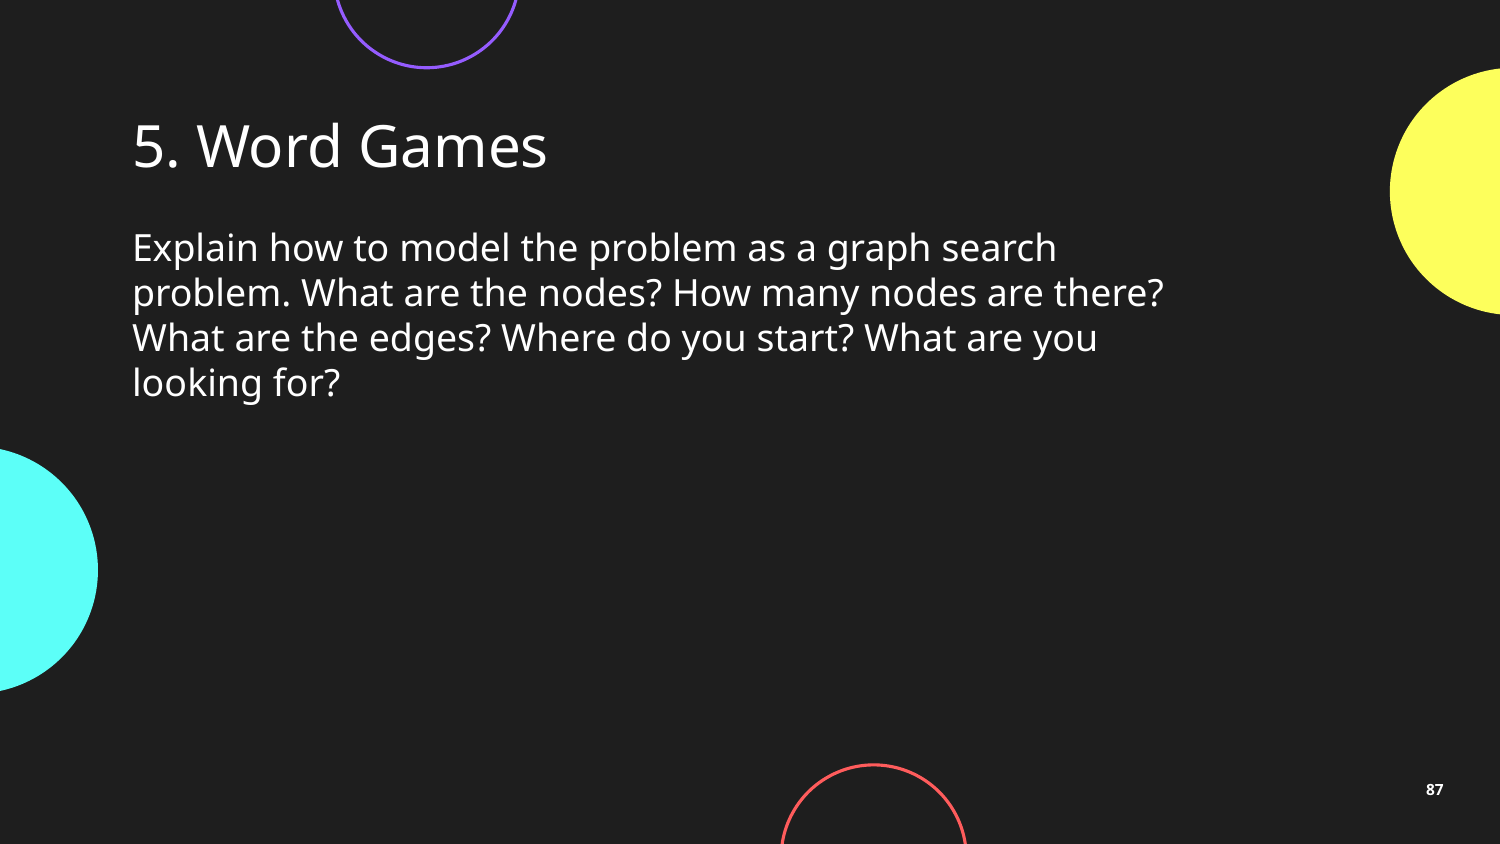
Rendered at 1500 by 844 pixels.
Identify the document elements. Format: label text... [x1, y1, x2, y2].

slide_number 87 [1389, 764, 1480, 816]
title 5. Word Games [117, 106, 1383, 183]
text_box Explain how to model the problem as a graph search problem. What are the nodes? How many nodes are there? What are the edges? Where do you start? What are you looking for? [117, 209, 1194, 286]
